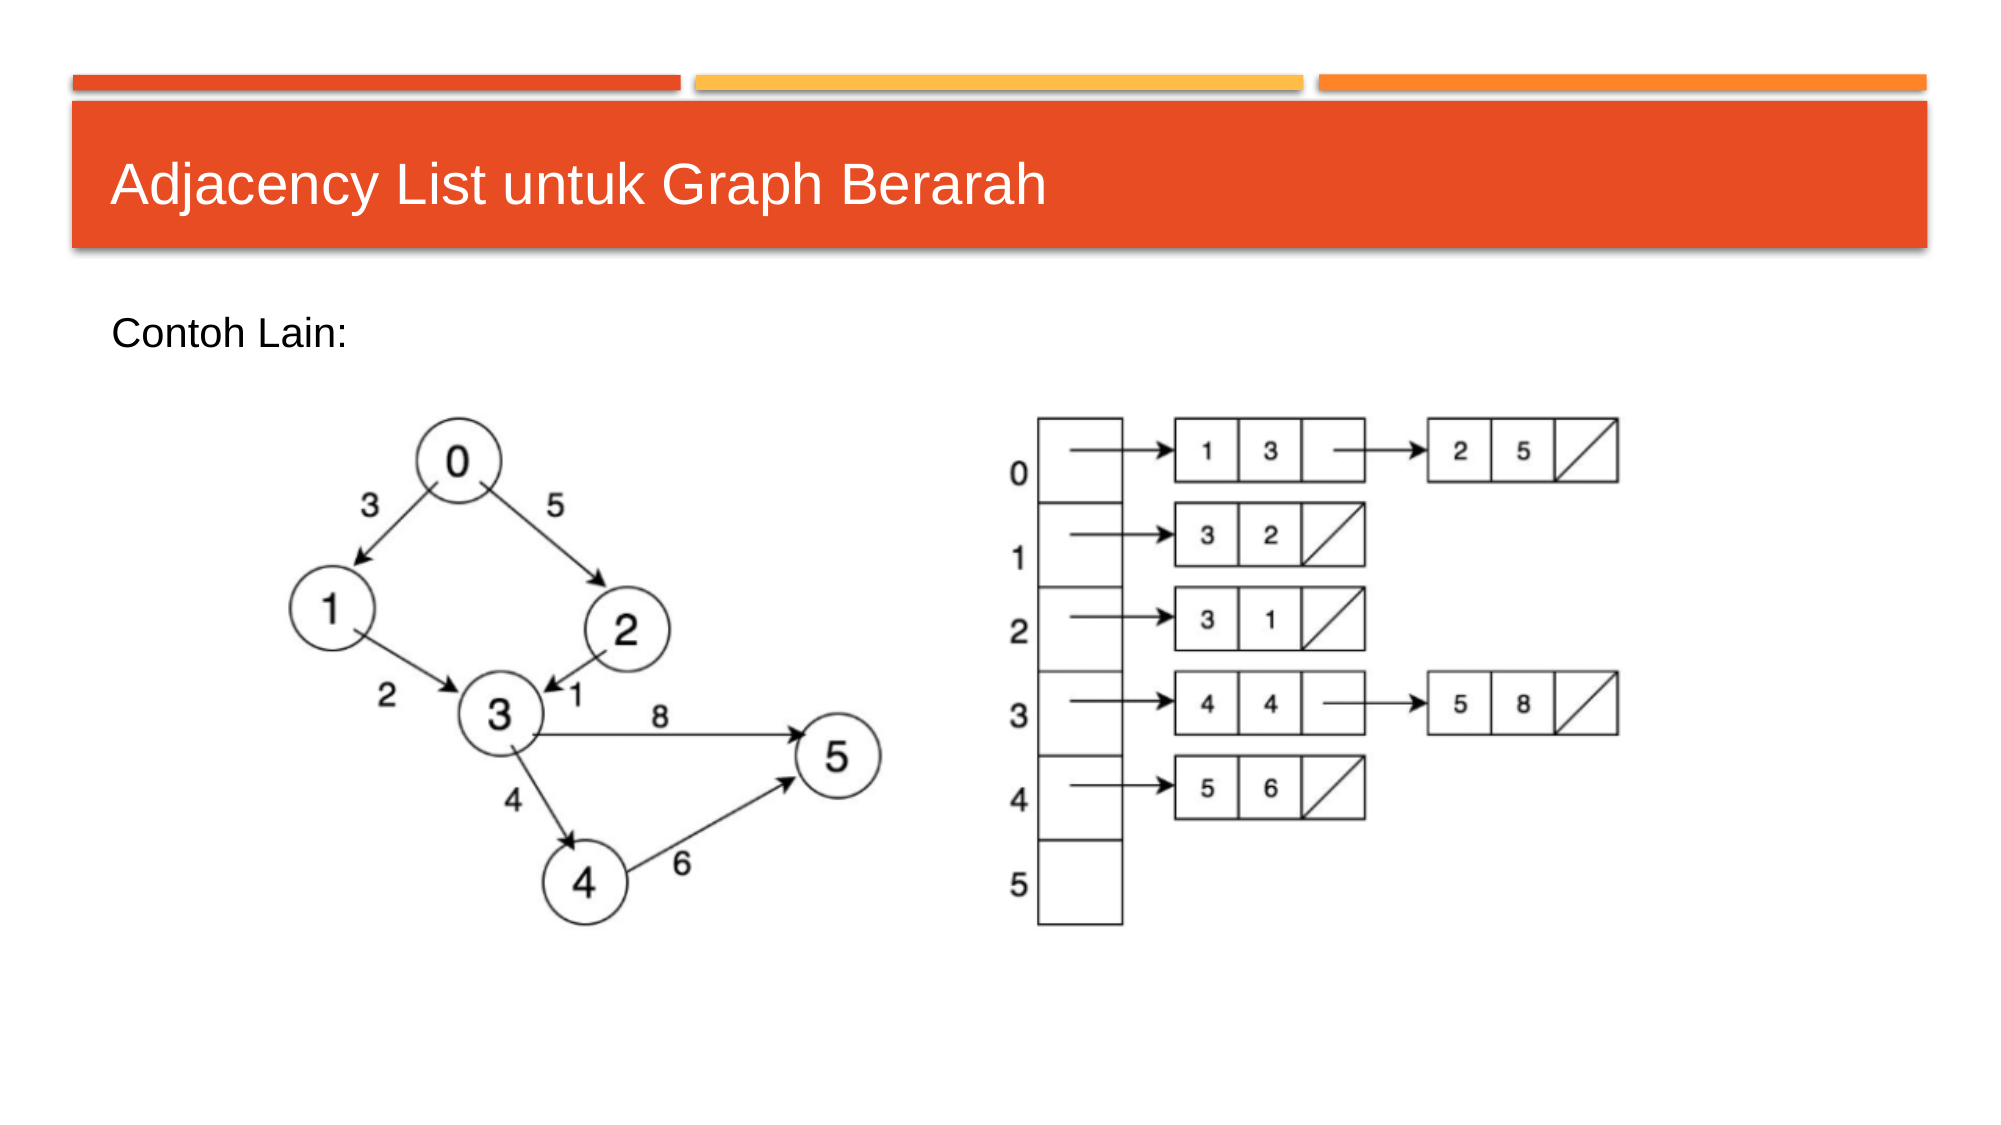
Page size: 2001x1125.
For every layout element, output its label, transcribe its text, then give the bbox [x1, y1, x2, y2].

text_box Contoh Lain: [96, 298, 363, 364]
picture [262, 394, 1864, 970]
title Adjacency List untuk Graph Berarah [95, 115, 1905, 248]
